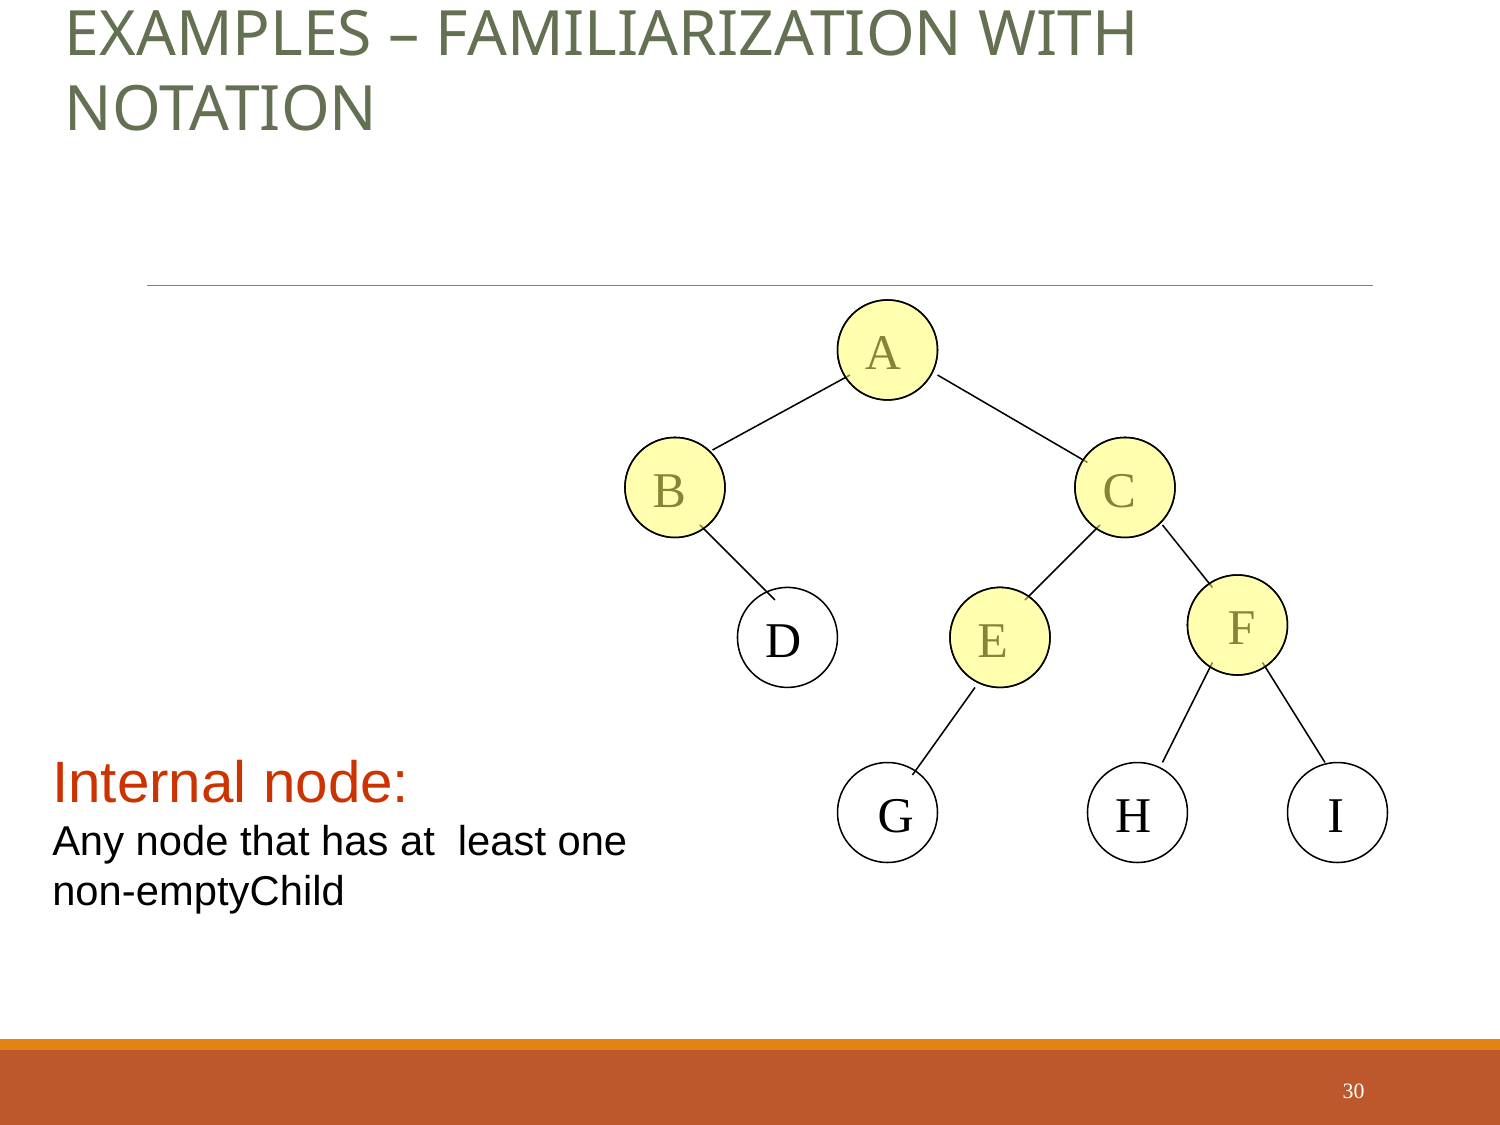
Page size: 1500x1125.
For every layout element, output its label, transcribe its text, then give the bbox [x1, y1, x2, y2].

slide_number 30 [1218, 1059, 1380, 1120]
text_box D [750, 599, 816, 675]
text_box Examples – familiarization with notation [50, 0, 1275, 150]
text_box [754, 587, 838, 688]
text_box [950, 587, 1051, 688]
text_box [837, 299, 938, 400]
text_box Internal node: Any node that has at least one non-emptyChild [37, 736, 1488, 972]
text_box [1074, 437, 1175, 538]
text_box [624, 437, 725, 538]
text_box [737, 604, 750, 671]
text_box [1187, 575, 1288, 676]
